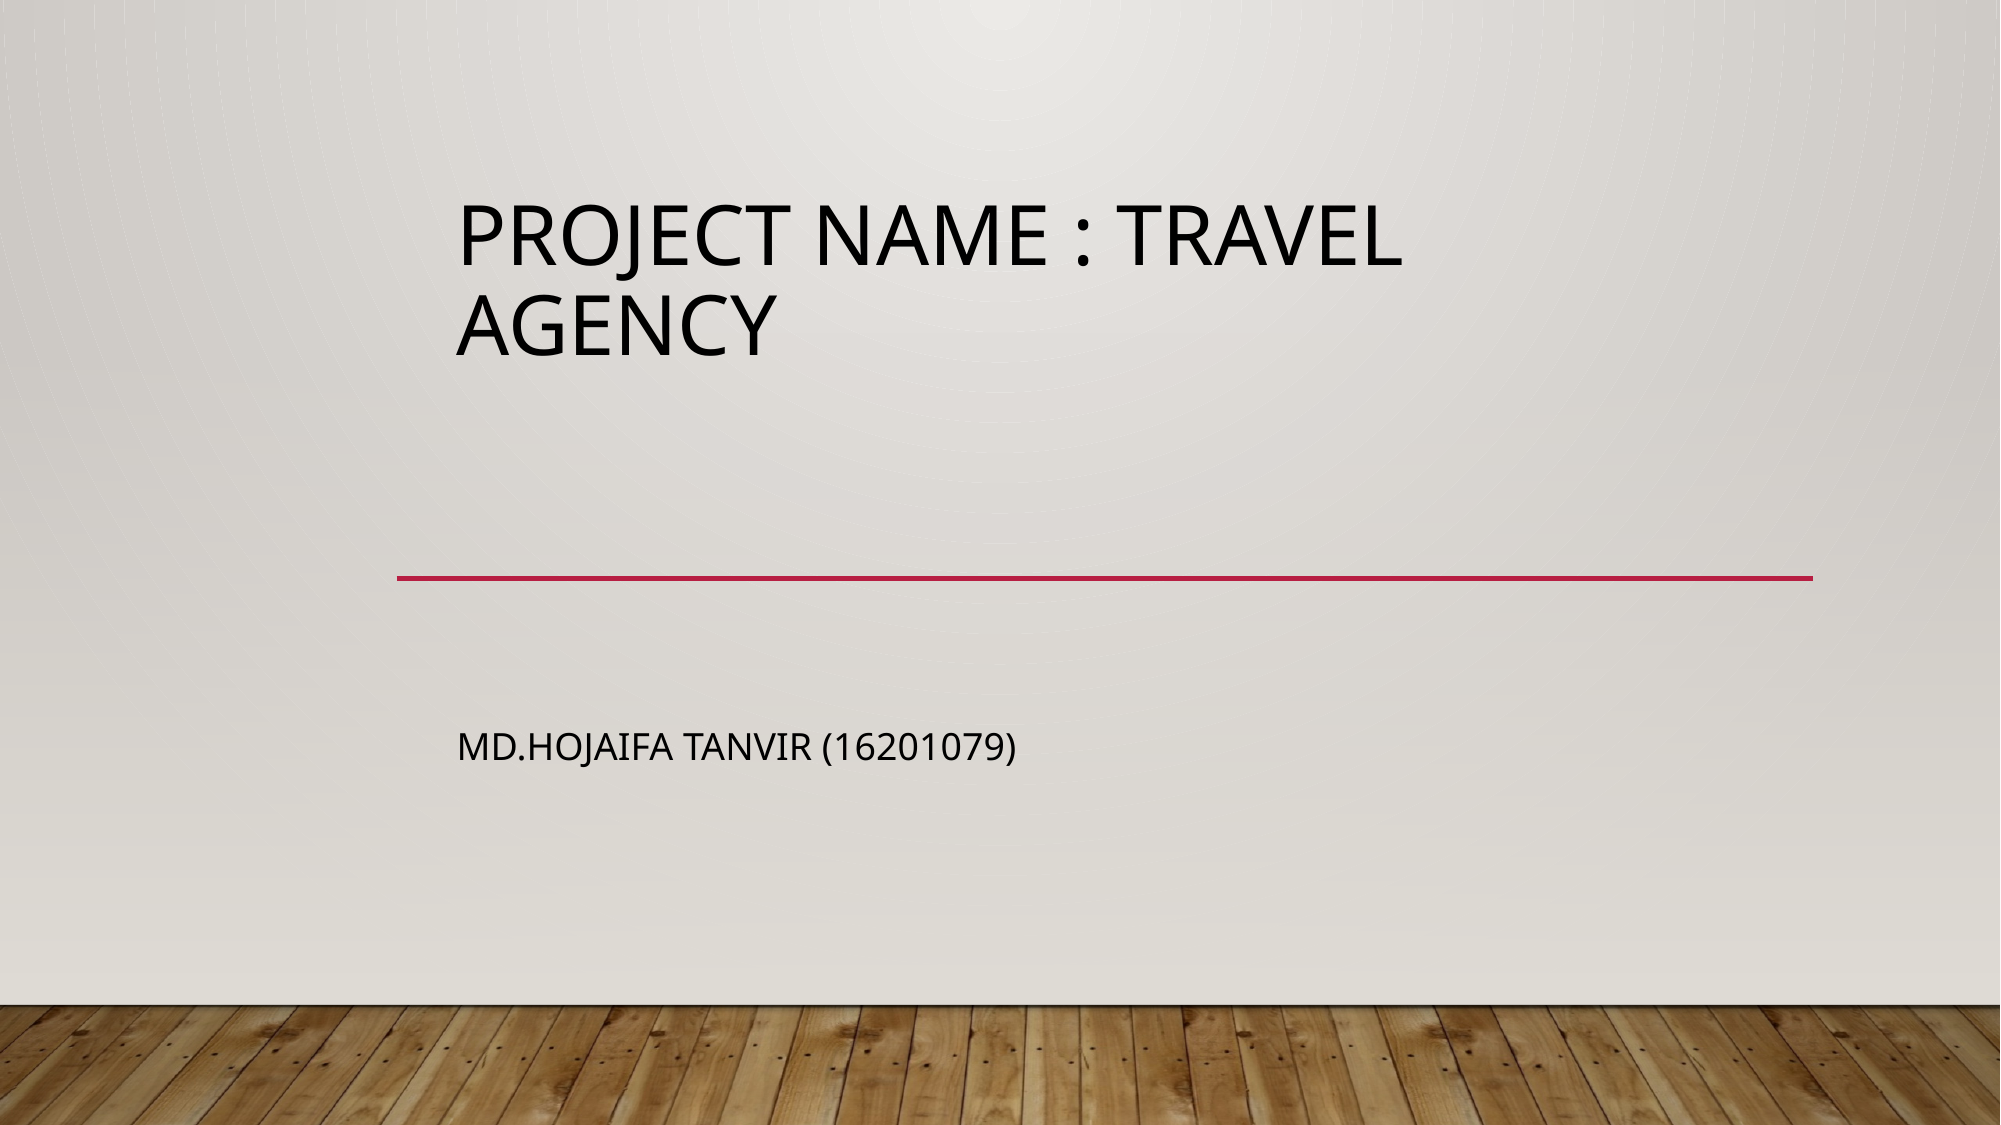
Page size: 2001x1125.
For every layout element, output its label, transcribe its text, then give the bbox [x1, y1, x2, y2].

picture [0, 1005, 2000, 1125]
subtitle Md.HOJaifa TanvIr (16201079) [441, 699, 1560, 916]
title Project Name : Travel Agency [441, 124, 1748, 374]
